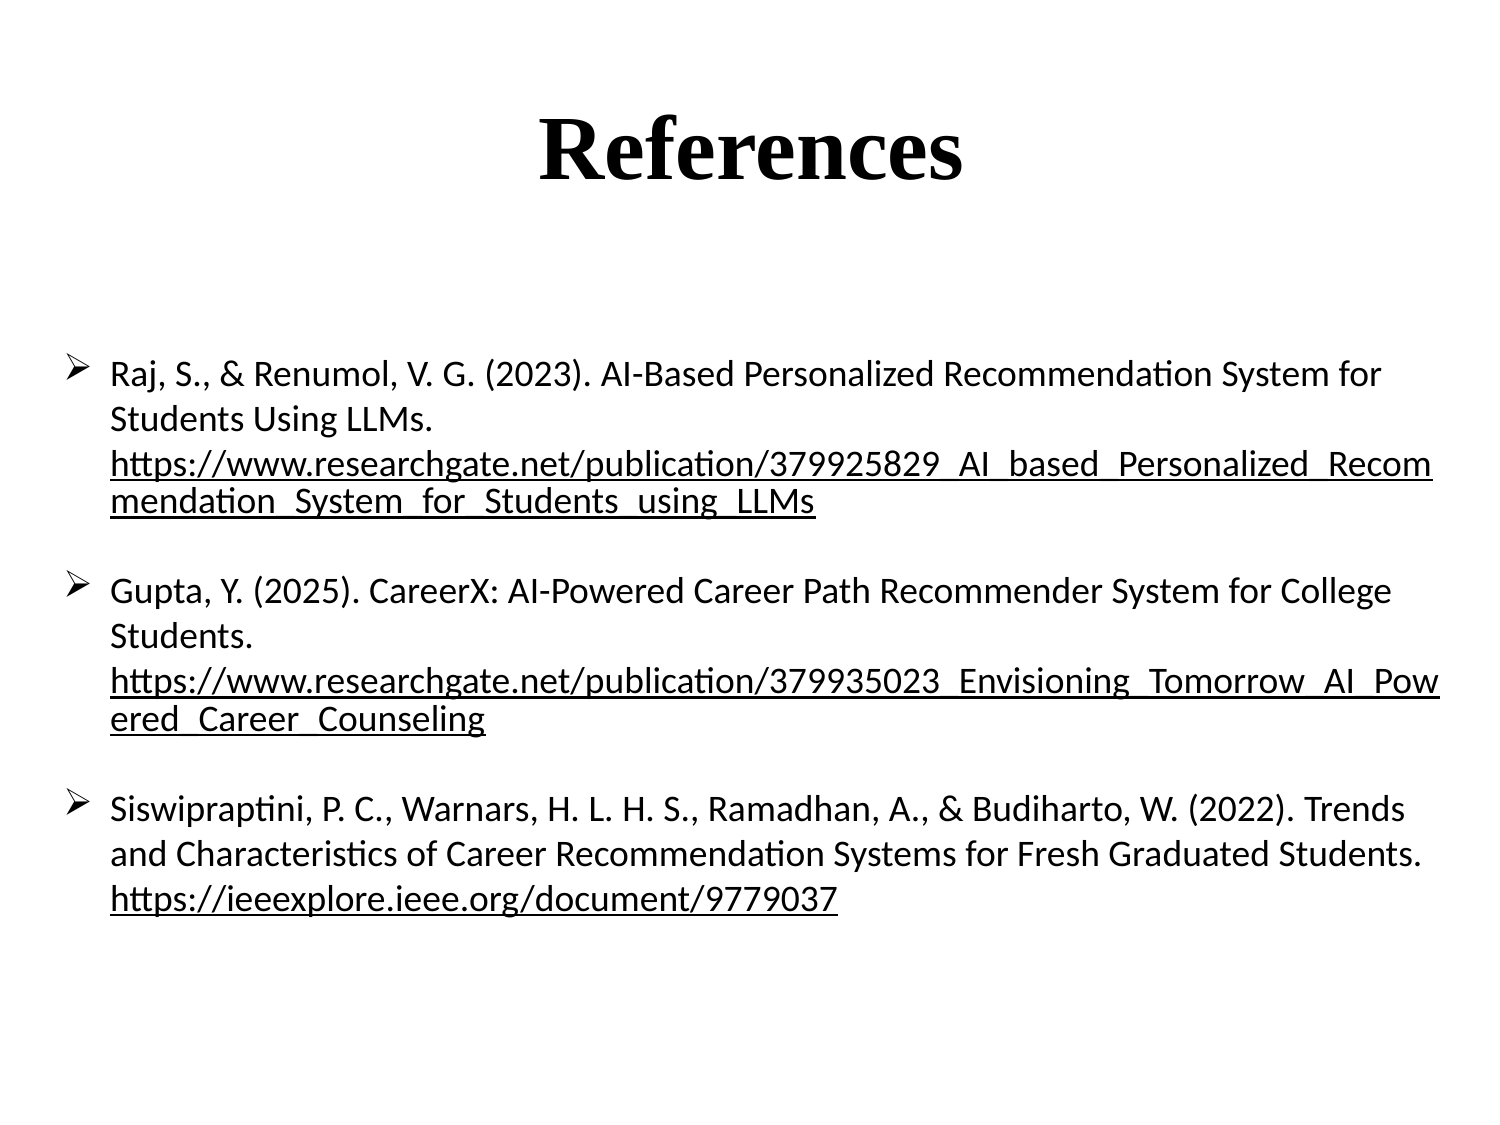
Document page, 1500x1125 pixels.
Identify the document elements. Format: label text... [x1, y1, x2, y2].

text_box References [76, 48, 1427, 237]
text_box Raj, S., & Renumol, V. G. (2023). AI-Based Personalized Recommendation System for Students Using LLMs. https://www.researchgate.net/publication/379925829_AI_based_Personalized_Recommendation_System_for_Students_using_LLMs Gupta, Y. (2025). CareerX: AI-Powered Career Path Recommender System for College Students. https://www.researchgate.net/publication/379935023_Envisioning_Tomorrow_AI_Powered_Career_Counseling Siswipraptini, P. C., Warnars, H. L. H. S., Ramadhan, A., & Budiharto, W. (2022). Trends and Characteristics of Career Recommendation Systems for Fresh Graduated Students. https://ieeexplore.ieee.org/document/9779037 [48, 296, 1455, 1076]
